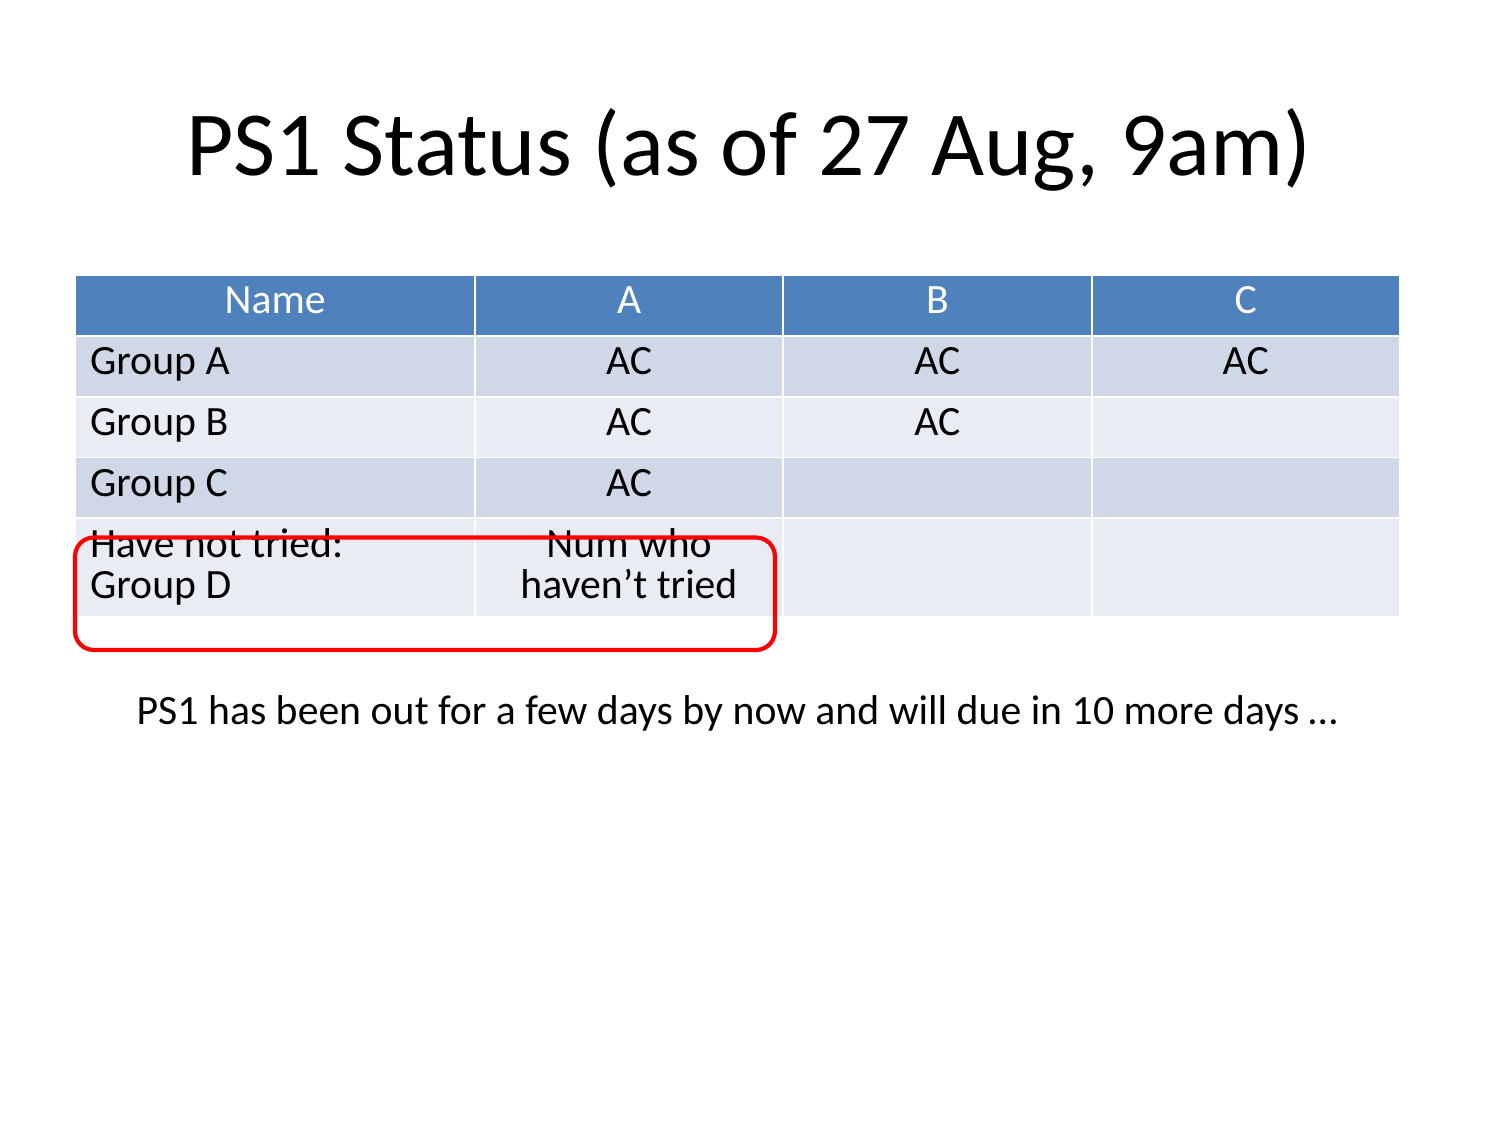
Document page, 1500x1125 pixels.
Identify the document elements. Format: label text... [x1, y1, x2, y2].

table_header C [1093, 276, 1399, 335]
table_cell AC [784, 337, 1091, 396]
table_cell Num who haven’t tried [476, 519, 782, 616]
table_cell [784, 519, 1091, 616]
table_cell AC [784, 398, 1091, 457]
text_box [72, 535, 778, 653]
table_cell AC [476, 337, 782, 396]
title PS1 Status (as of 27 Aug, 9am) [75, 45, 1425, 233]
table_header B [784, 276, 1091, 335]
table_cell Group A [76, 337, 474, 396]
table_cell [1093, 519, 1399, 616]
table_cell AC [1093, 337, 1399, 396]
table_cell [1093, 398, 1399, 457]
text_box PS1 has been out for a few days by now and will due in 10 more days … [62, 675, 1413, 740]
table_cell [1093, 458, 1399, 517]
table_cell Group B [76, 398, 474, 457]
table_cell Have not tried: Group D [76, 519, 474, 544]
table_header A [476, 276, 782, 335]
table_cell Group C [76, 458, 474, 517]
table_cell AC [476, 398, 782, 457]
table_cell AC [476, 458, 782, 517]
table_header Name [76, 276, 474, 335]
table_cell [784, 458, 1091, 517]
